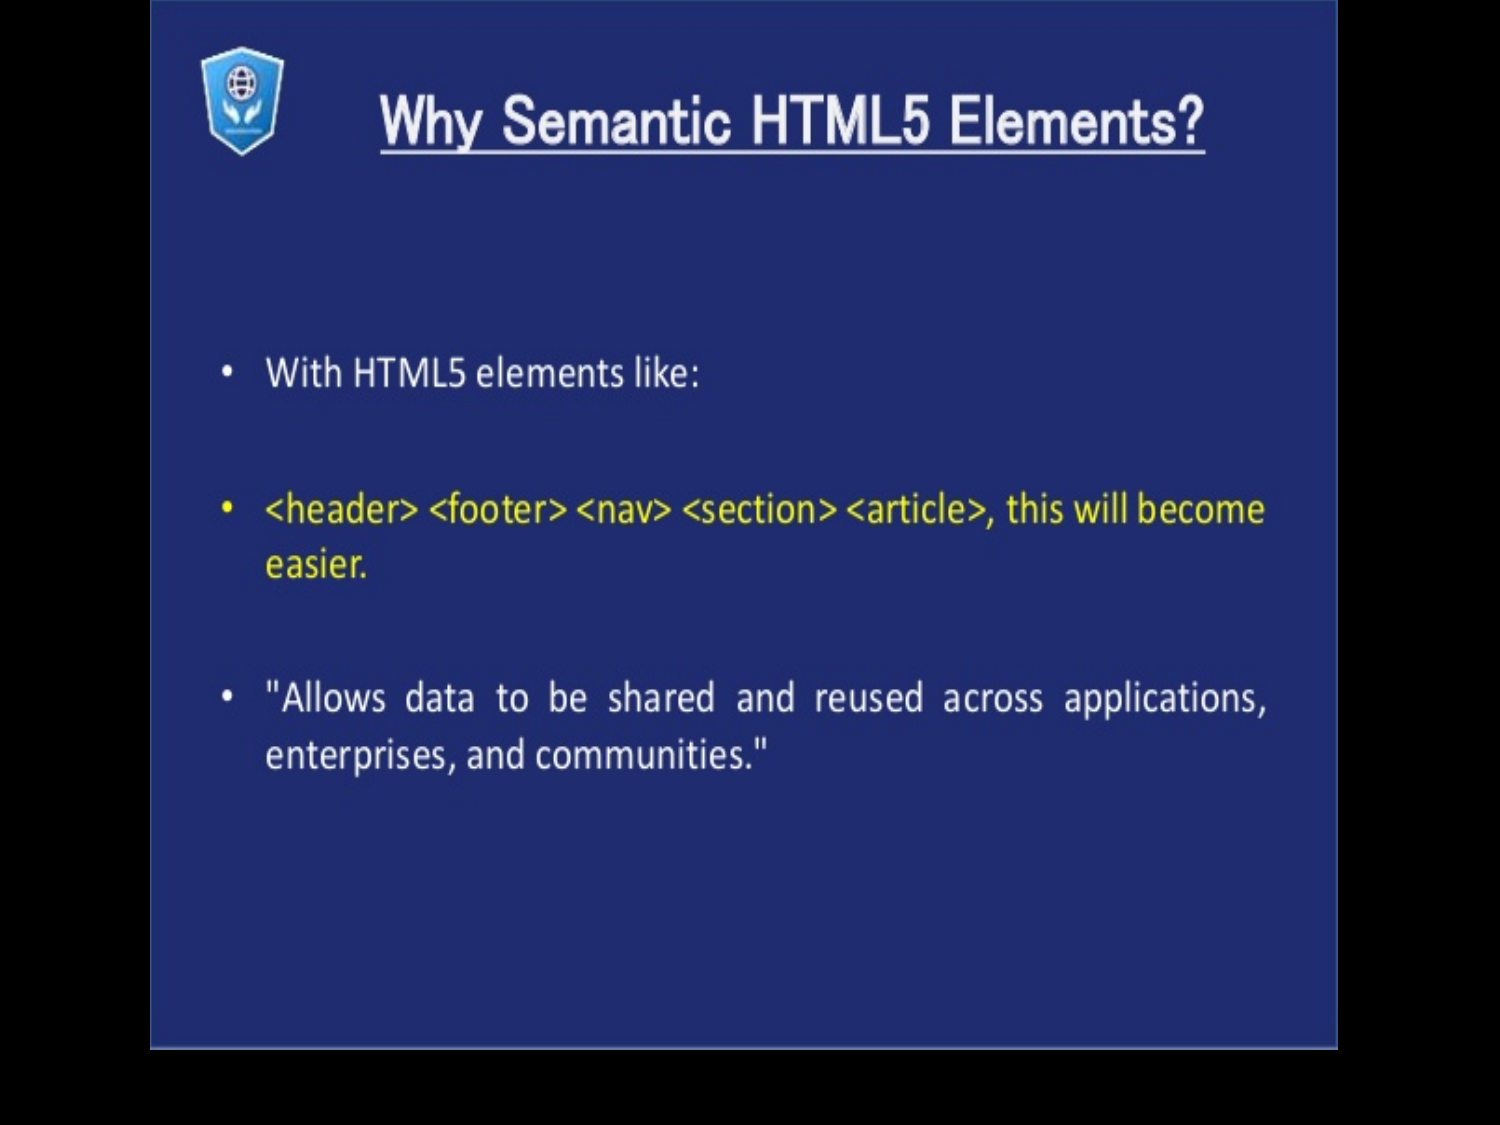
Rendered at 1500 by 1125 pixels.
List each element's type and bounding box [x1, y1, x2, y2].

list [149, 0, 1338, 1050]
